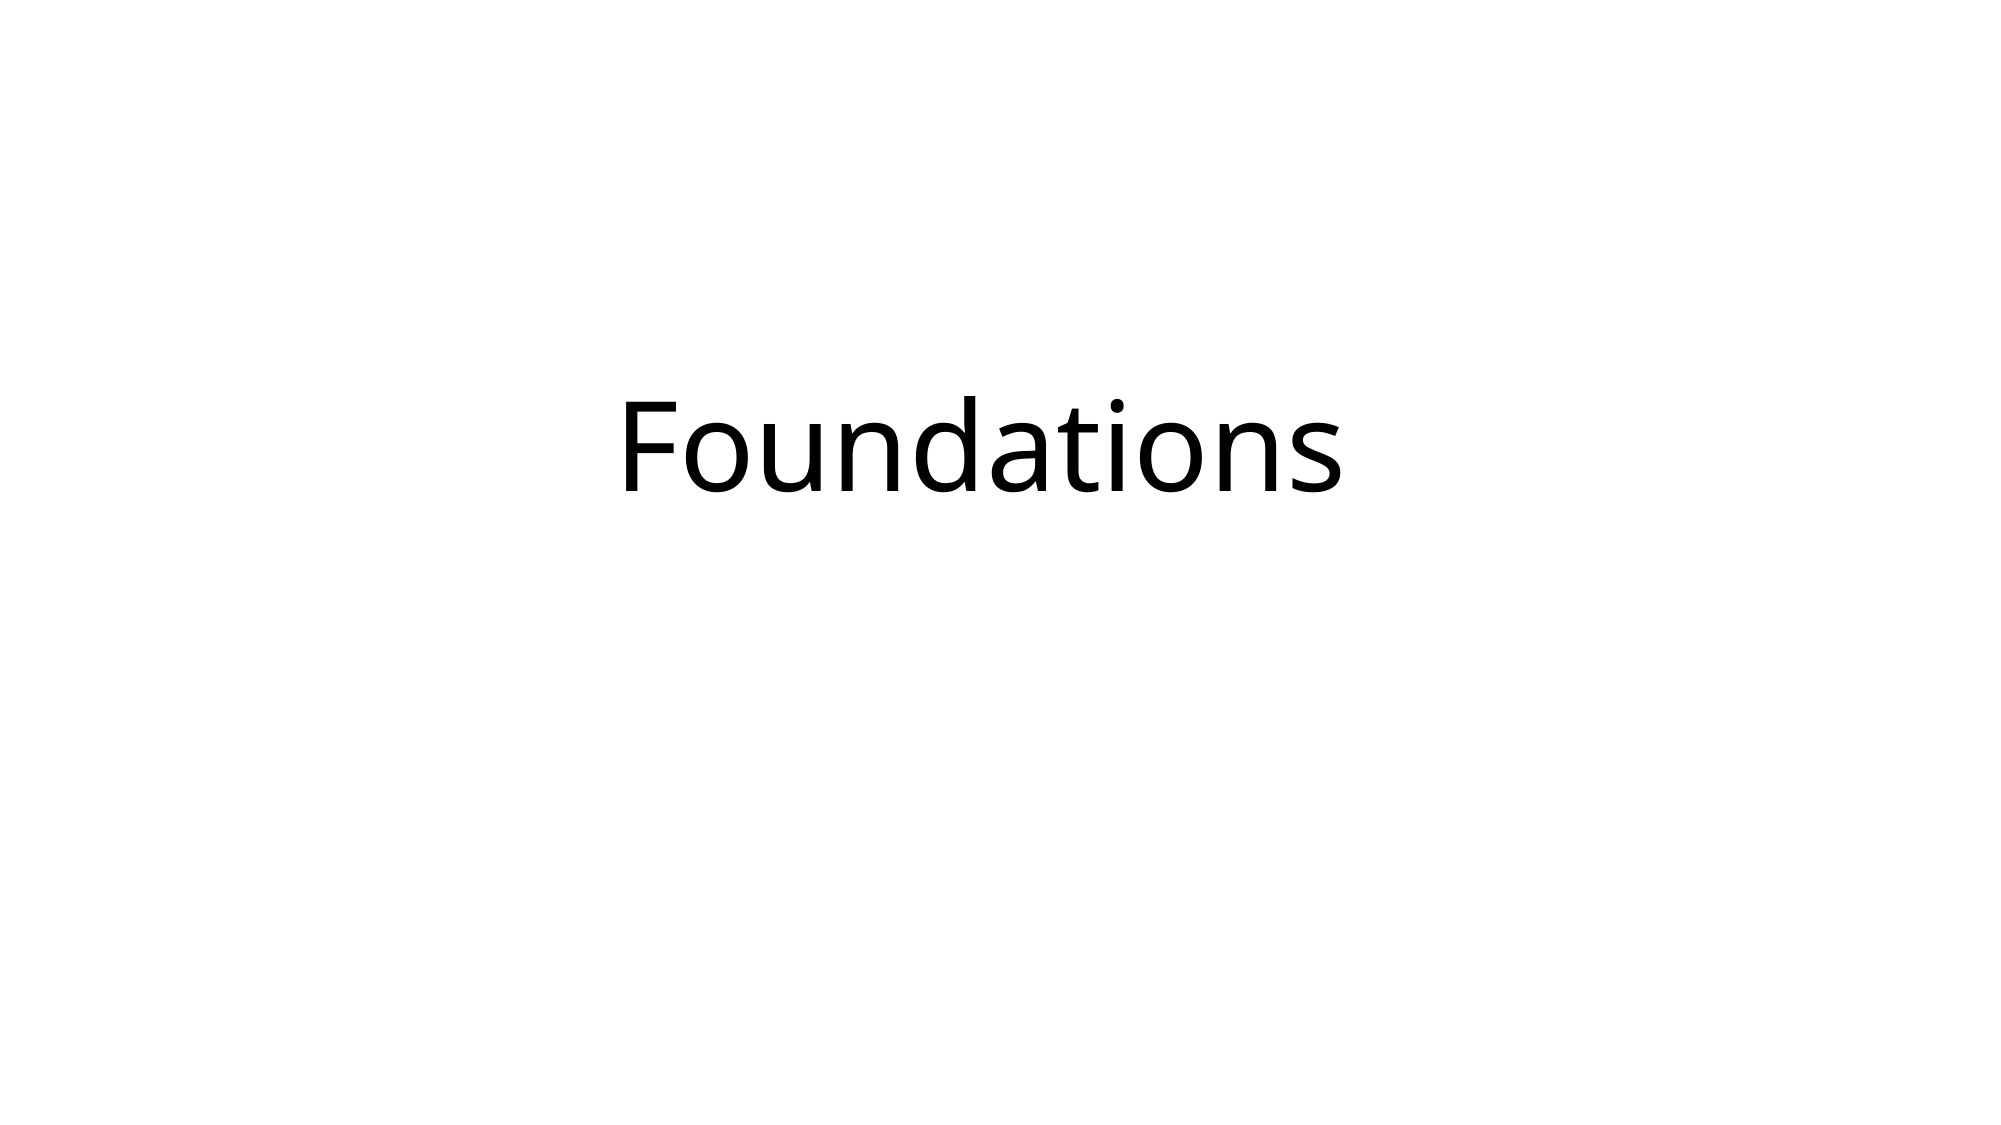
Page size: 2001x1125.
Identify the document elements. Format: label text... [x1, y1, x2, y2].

title Foundations [118, 342, 1844, 560]
